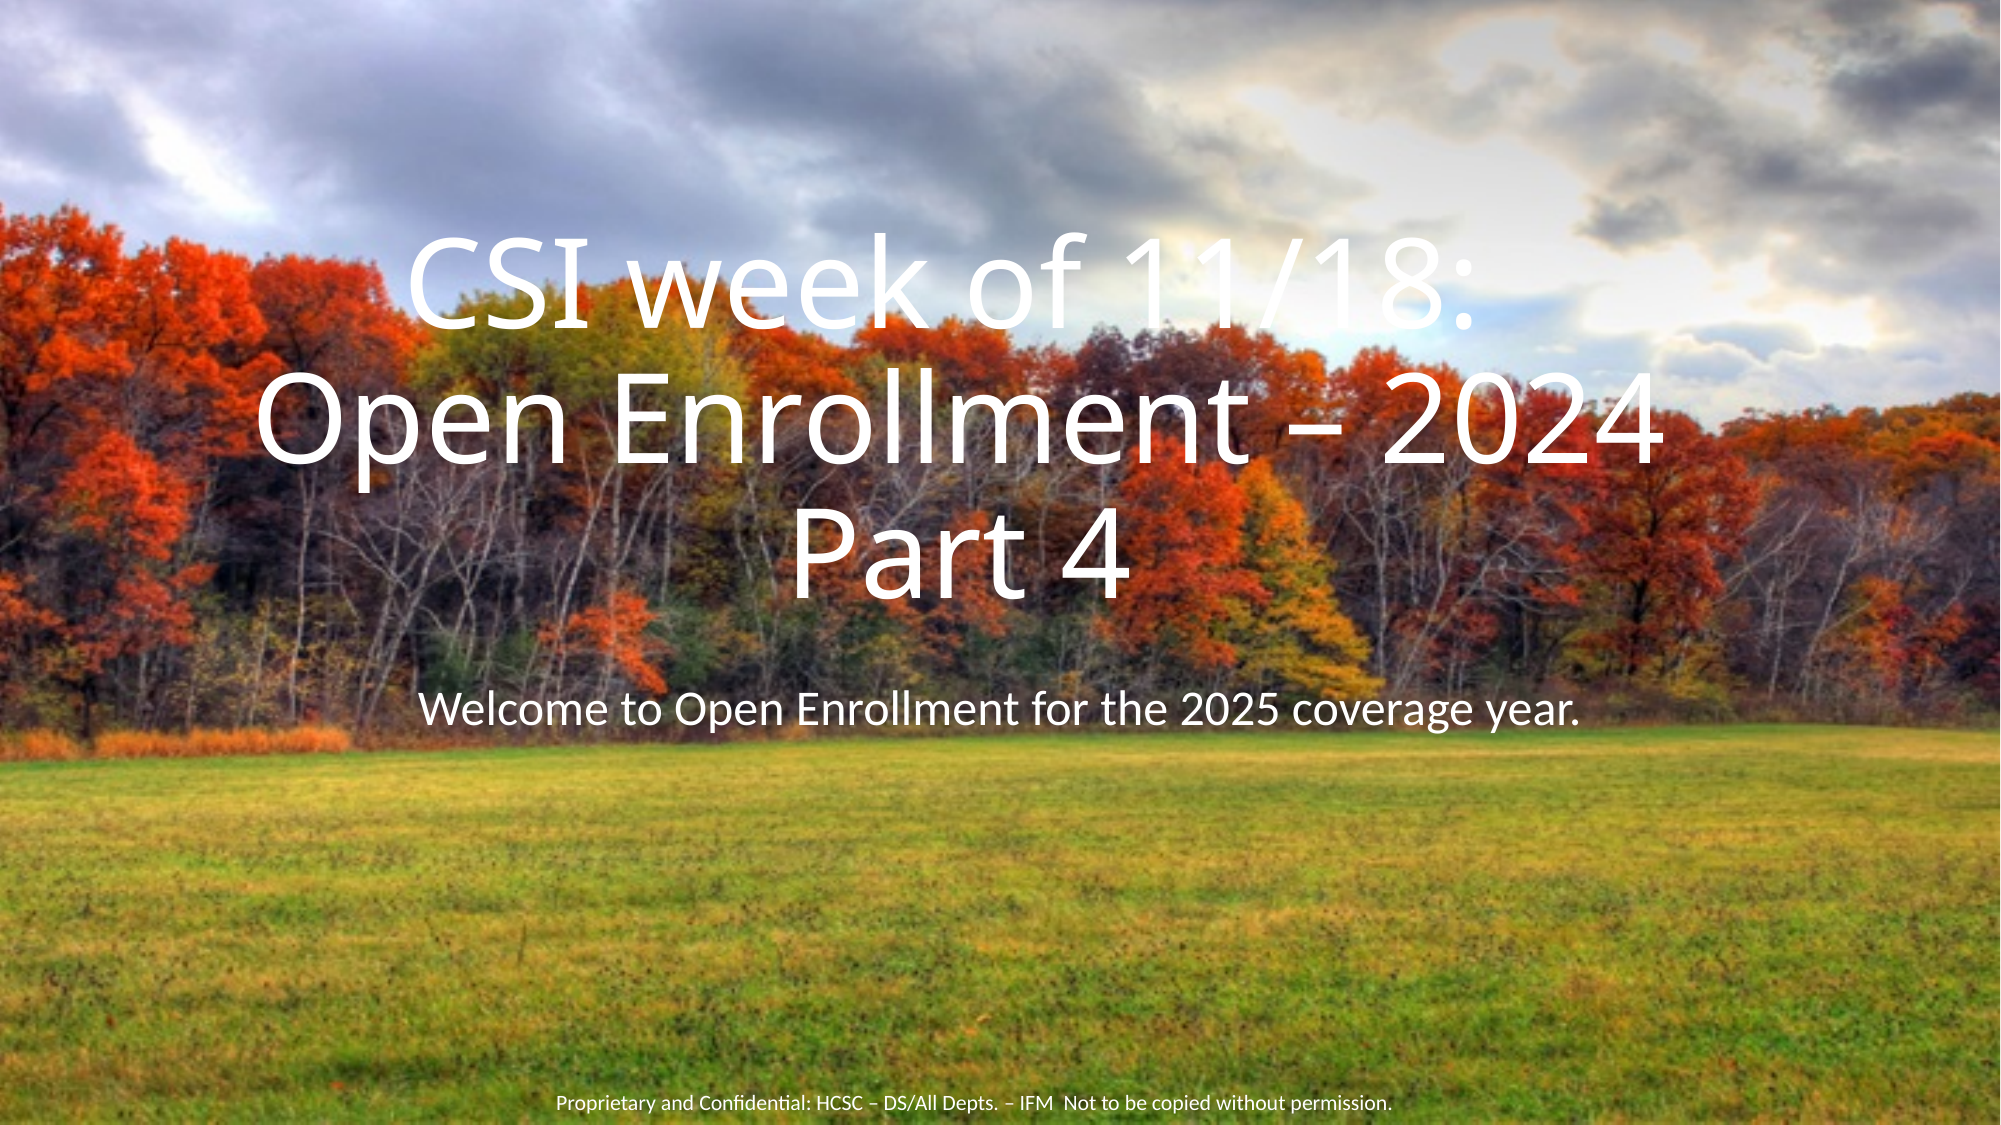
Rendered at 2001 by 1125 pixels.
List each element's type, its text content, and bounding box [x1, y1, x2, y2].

footer Proprietary and Confidential: HCSC – DS/All Depts. – IFM Not to be copied without permission. [412, 767, 1539, 1125]
subtitle Welcome to Open Enrollment for the 2025 coverage year. [397, 675, 1603, 1125]
picture [0, 0, 2001, 1125]
title CSI week of 11/18: Open Enrollment – 2024 Part 4 [167, 212, 1750, 633]
